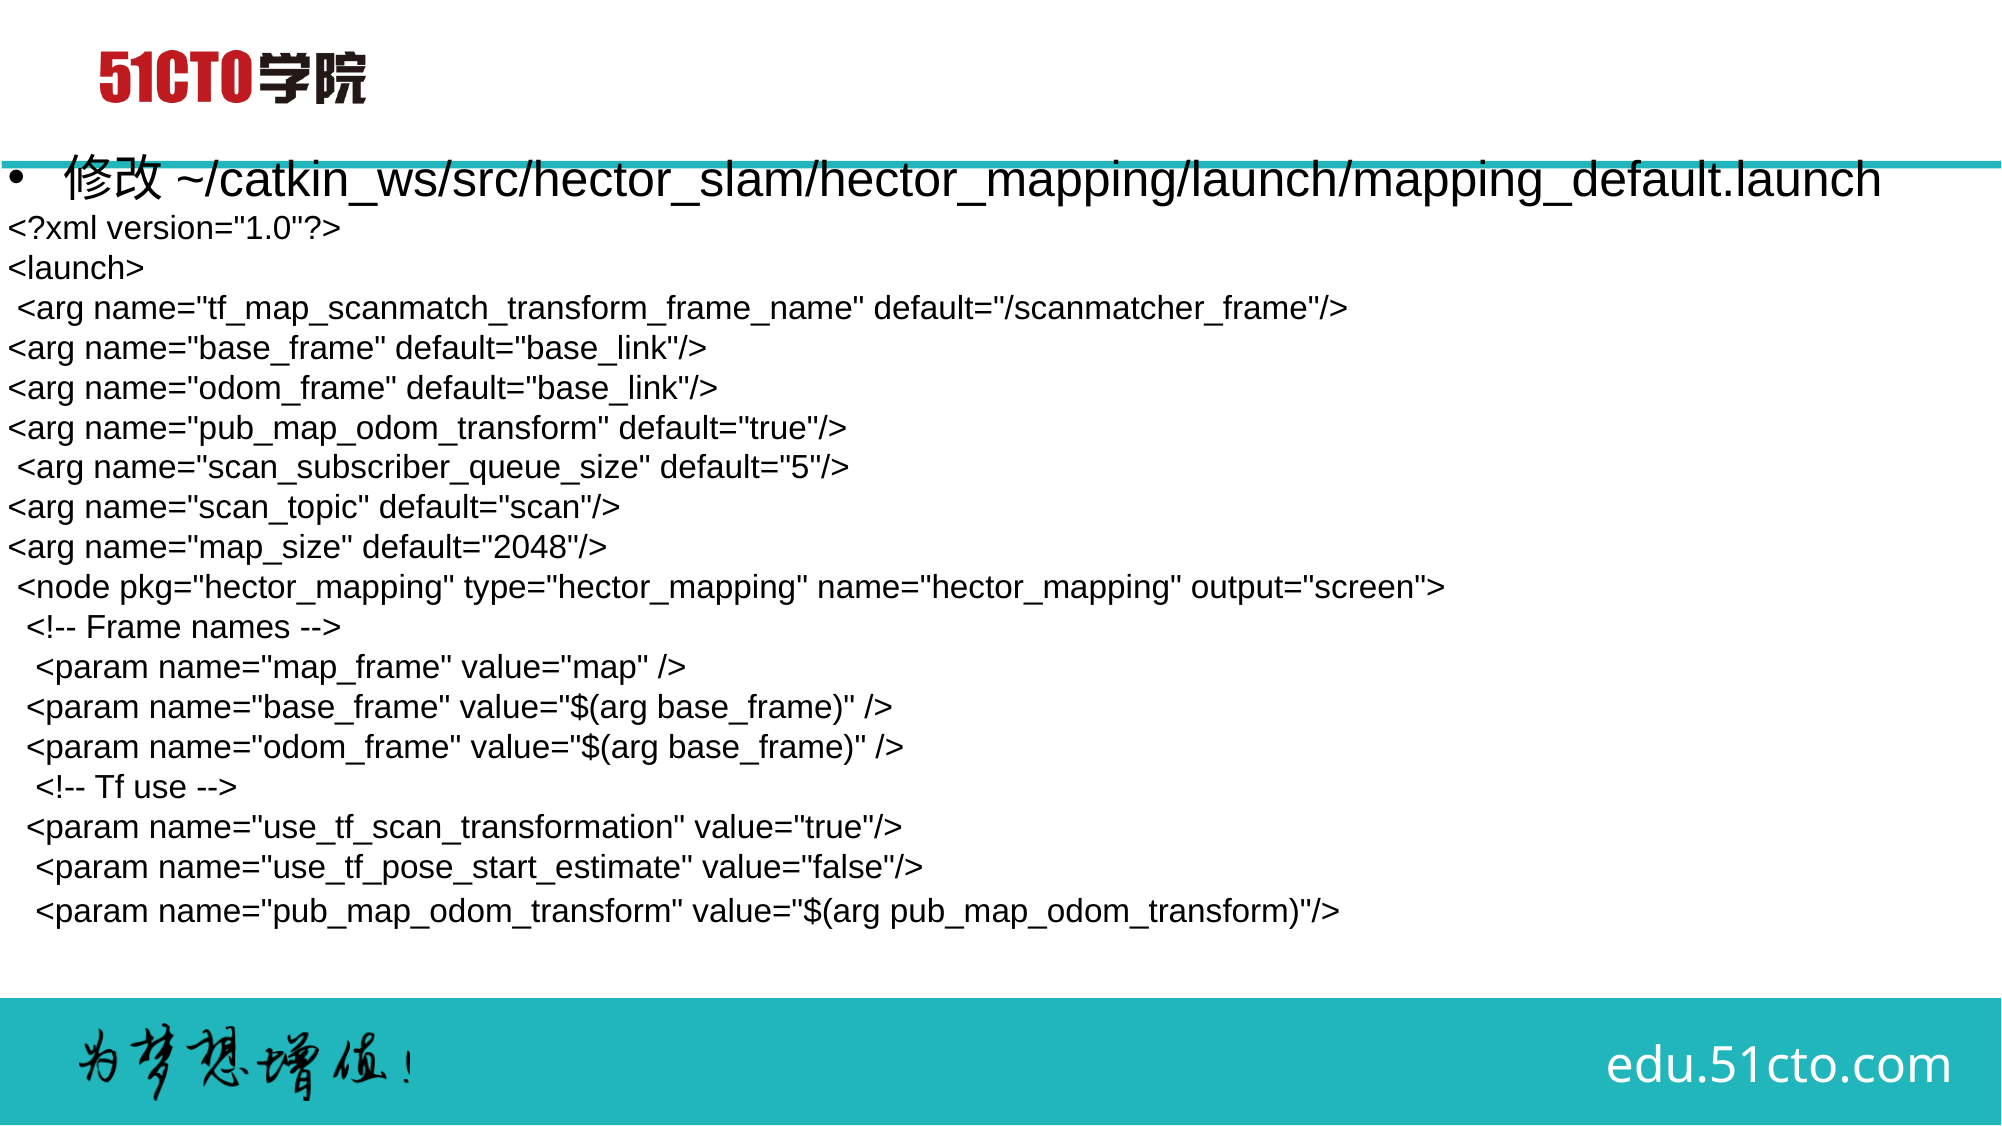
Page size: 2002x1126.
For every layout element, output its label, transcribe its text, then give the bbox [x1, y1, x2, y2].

picture [79, 1023, 410, 1101]
subtitle 修改~/catkin_ws/src/hector_slam/hector_mapping/launch/mapping_default.launch <?xml version="1.0"?> <launch> <arg name="tf_map_scanmatch_transform_frame_name" default="/scanmatcher_frame"/> <arg name="base_frame" default="base_link"/> <arg name="odom_frame" default="base_link"/> <arg name="pub_map_odom_transform" default="true"/> <arg name="scan_subscriber_queue_size" default="5"/> <arg name="scan_topic" default="scan"/> <arg name="map_size" default="2048"/> <node pkg="hector_mapping" type="hector_mapping" name="hector_mapping" output="screen"> <!-- Frame names --> <param name="map_frame" value="map" /> <param name="base_frame" value="$(arg base_frame)" /> <param name="odom_frame" value="$(arg base_frame)" /> <!-- Tf use --> <param name="use_tf_scan_transformation" value="true"/> <param name="use_tf_pose_start_estimate" value="false"/> <param name="pub_map_odom_transform" value="$(arg pub_map_odom_transform)"/> [7, 160, 2001, 996]
picture [100, 50, 366, 104]
